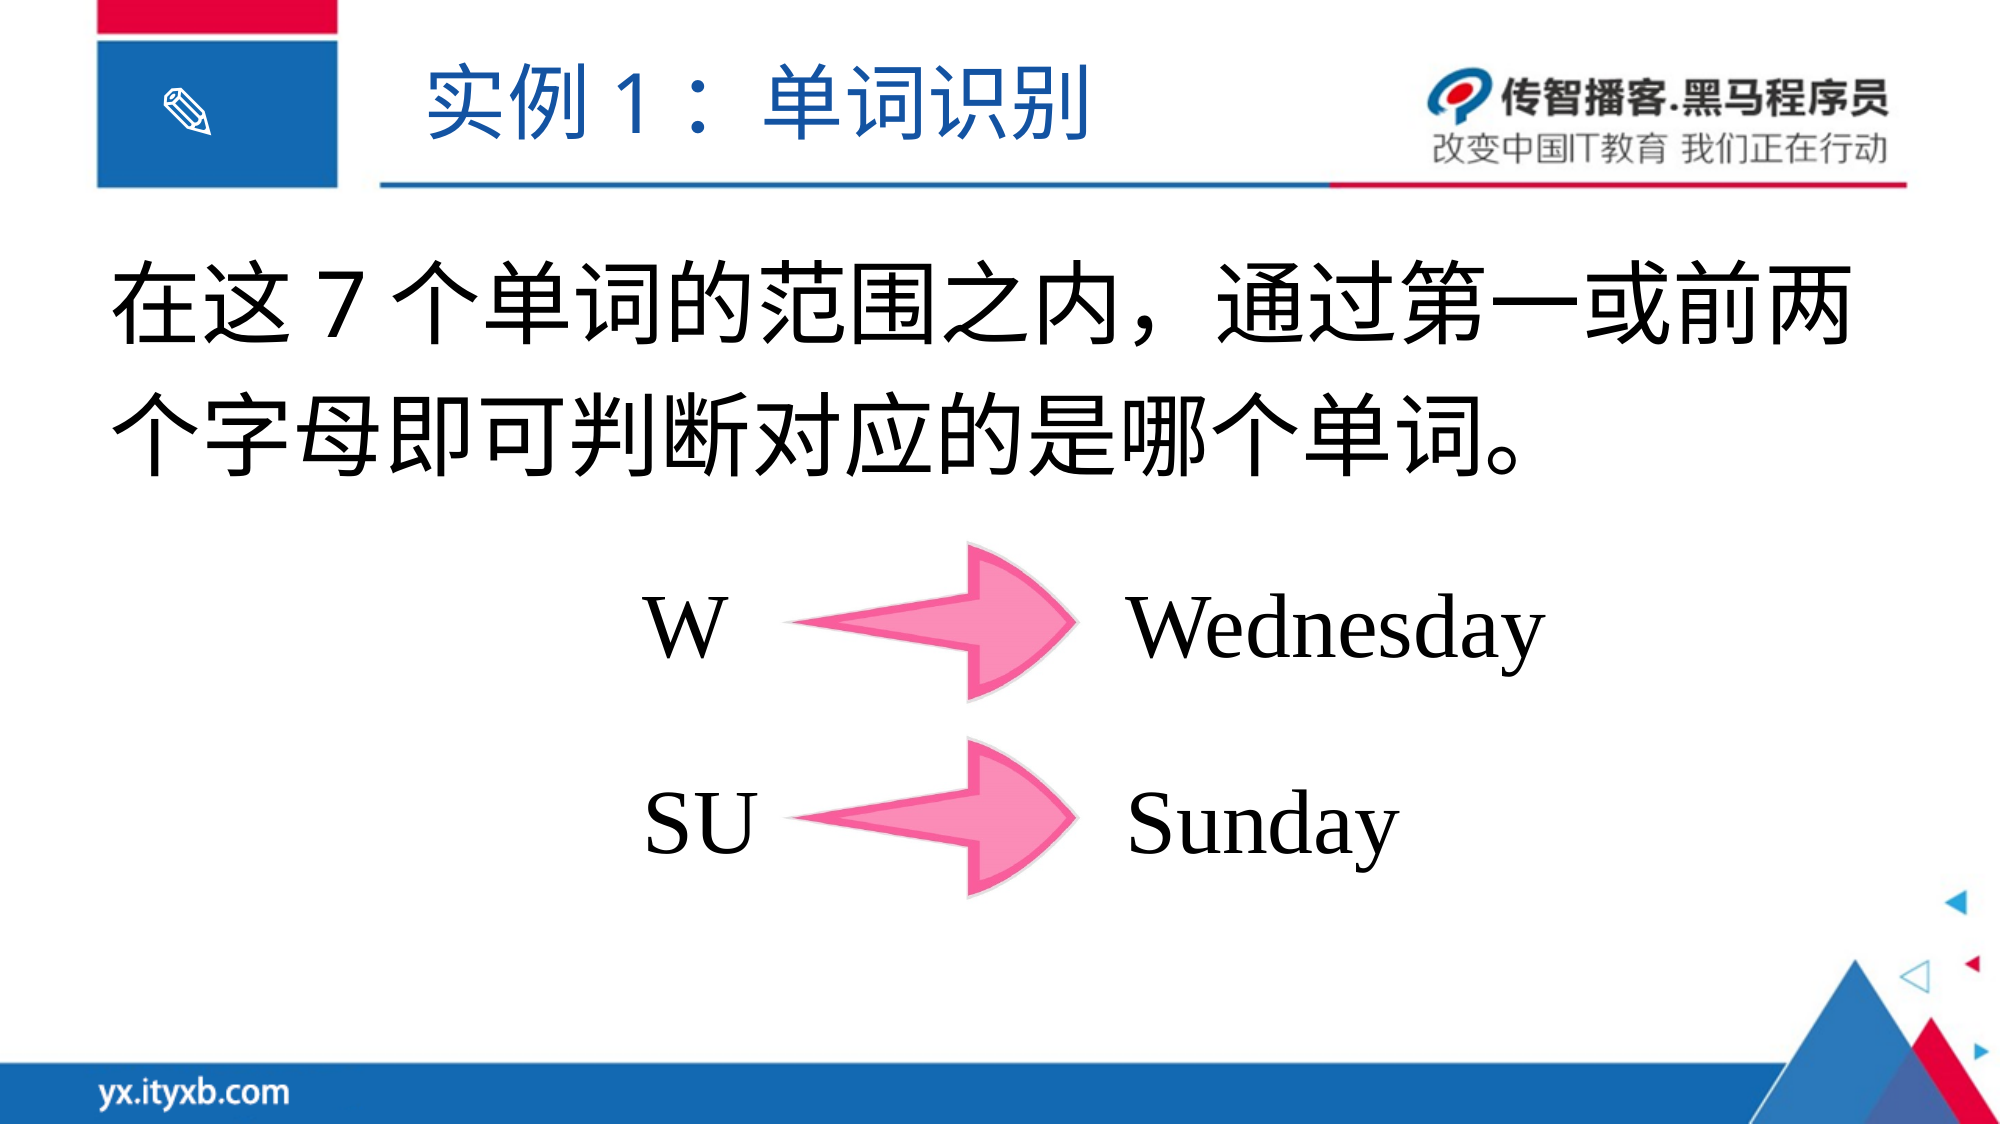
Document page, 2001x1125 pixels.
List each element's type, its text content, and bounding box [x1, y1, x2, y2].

text_box SU [628, 754, 769, 879]
text_box 在这7个单词的范围之内，通过第一或前两个字母即可判断对应的是哪个单词。 [94, 216, 1938, 496]
text_box Sunday [1110, 754, 1416, 879]
picture [0, 0, 2000, 1124]
text_box Wednesday [1110, 558, 1562, 684]
text_box W [627, 558, 745, 684]
text_box 实例1：单词识别 [409, 43, 1292, 158]
